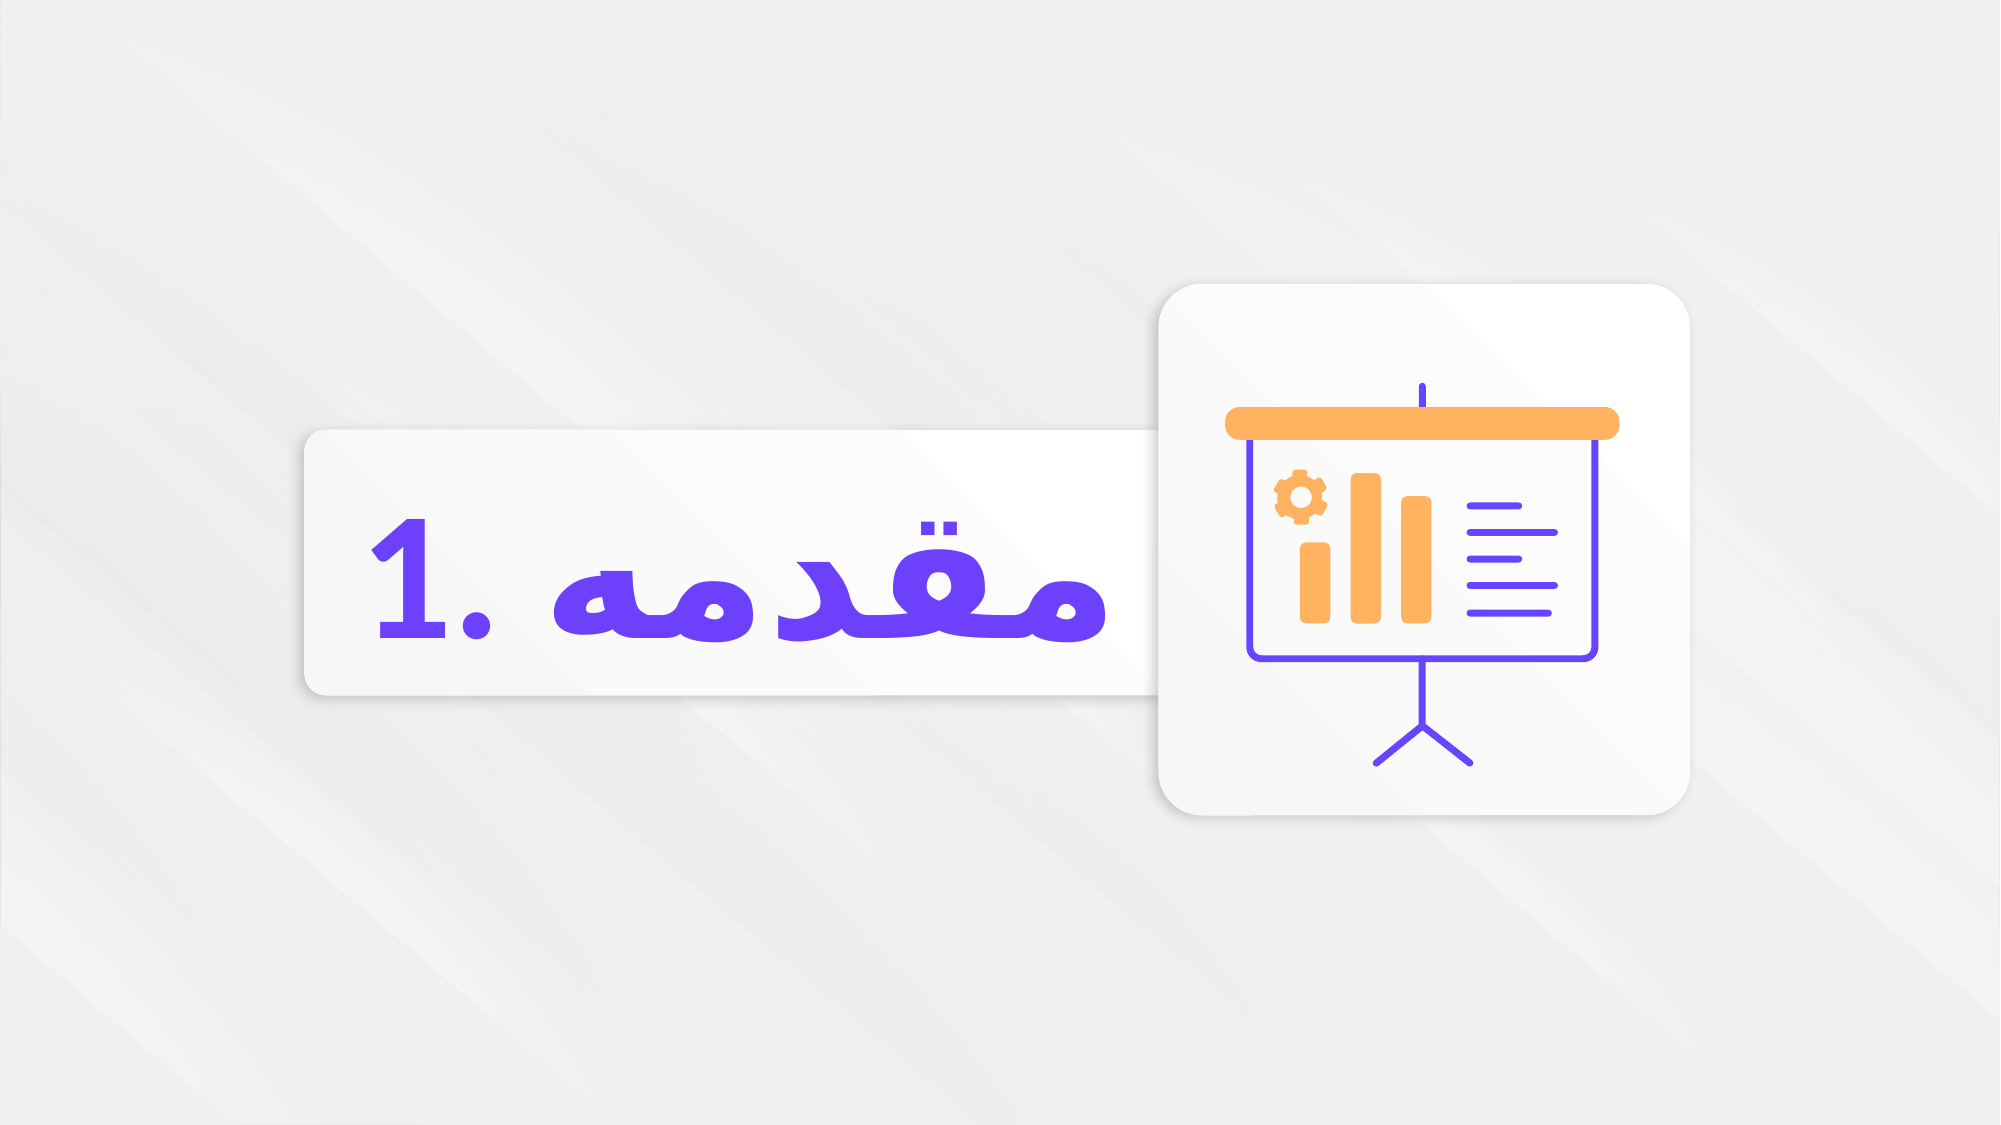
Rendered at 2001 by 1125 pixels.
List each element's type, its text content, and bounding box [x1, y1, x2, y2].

text_box 1. مقدمه [304, 429, 1146, 696]
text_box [1158, 283, 1690, 816]
